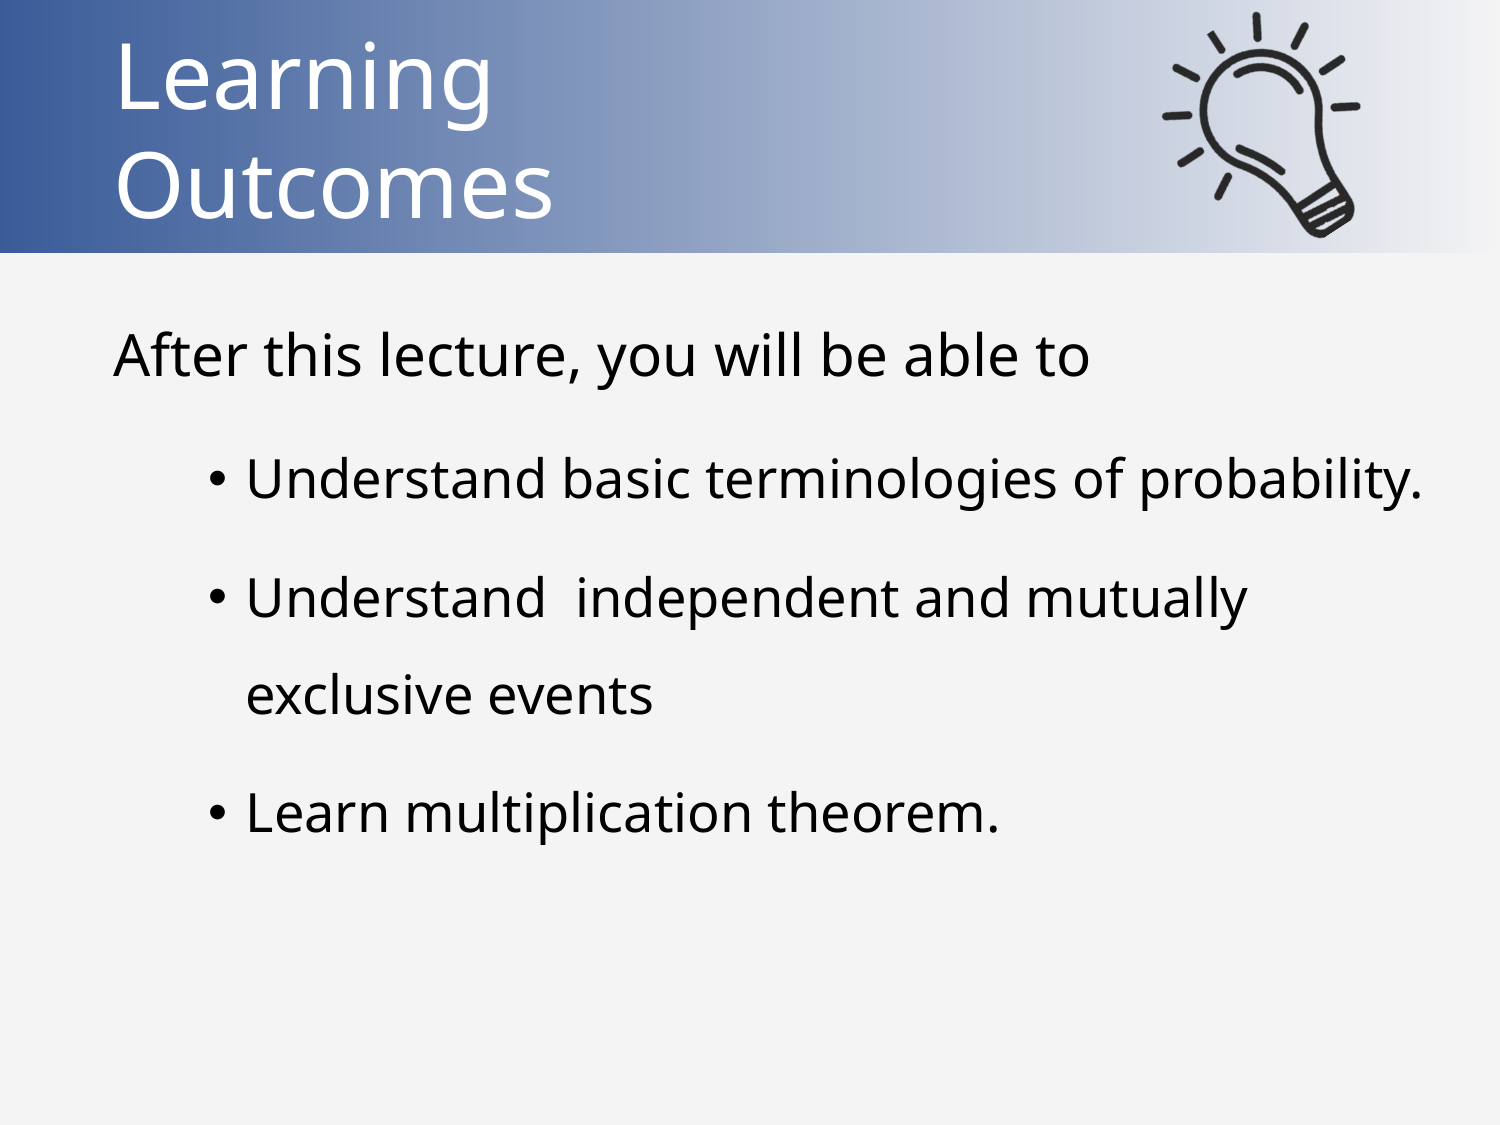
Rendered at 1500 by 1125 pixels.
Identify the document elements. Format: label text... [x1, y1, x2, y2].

picture [1065, 0, 1480, 321]
list Understand basic terminologies of probability. Understand independent and mutually exclusive events Learn multiplication theorem. [193, 404, 1472, 1012]
